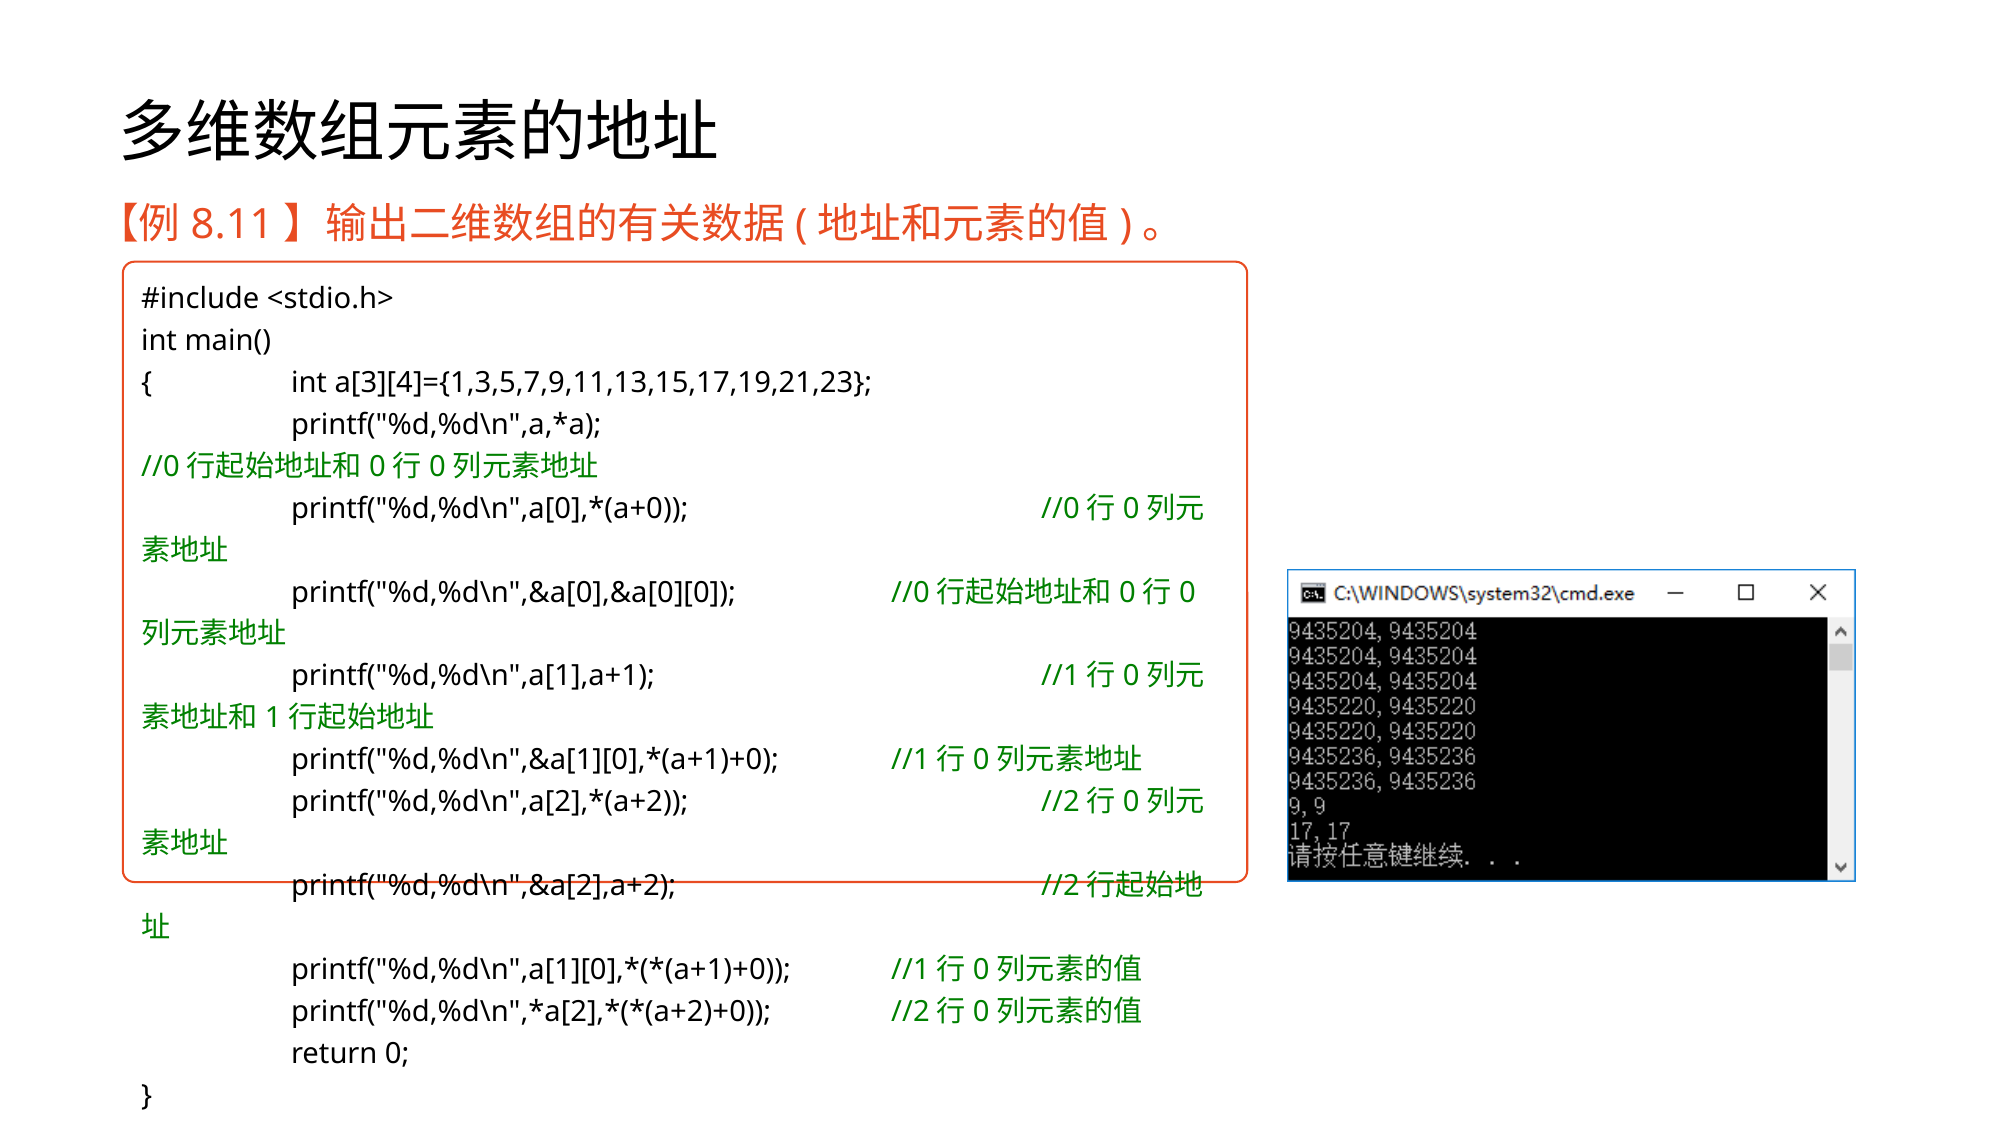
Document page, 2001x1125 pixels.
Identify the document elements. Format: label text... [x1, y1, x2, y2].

text_box #include <stdio.h> int main() { int a[3][4]={1,3,5,7,9,11,13,15,17,19,21,23}; printf("%d,%d\n",a,*a); //0行起始地址和0行0列元素地址 printf("%d,%d\n",a[0],*(a+0)); //0行0列元素地址 printf("%d,%d\n",&a[0],&a[0][0]); //0行起始地址和0行0列元素地址 printf("%d,%d\n",a[1],a+1); //1行0列元素地址和1行起始地址 printf("%d,%d\n",&a[1][0],*(a+1)+0); //1行0列元素地址 printf("%d,%d\n",a[2],*(a+2)); //2行0列元素地址 printf("%d,%d\n",&a[2],a+2); //2行起始地址 printf("%d,%d\n",a[1][0],*(*(a+1)+0)); //1行0列元素的值 printf("%d,%d\n",*a[2],*(*(a+2)+0)); //2行0列元素的值 return 0; } [121, 260, 1249, 884]
title 多维数组元素的地址 [103, 55, 1829, 213]
list 【例8.11】输出二维数组的有关数据(地址和元素的值)。 [82, 178, 1678, 270]
picture [1287, 569, 1856, 883]
